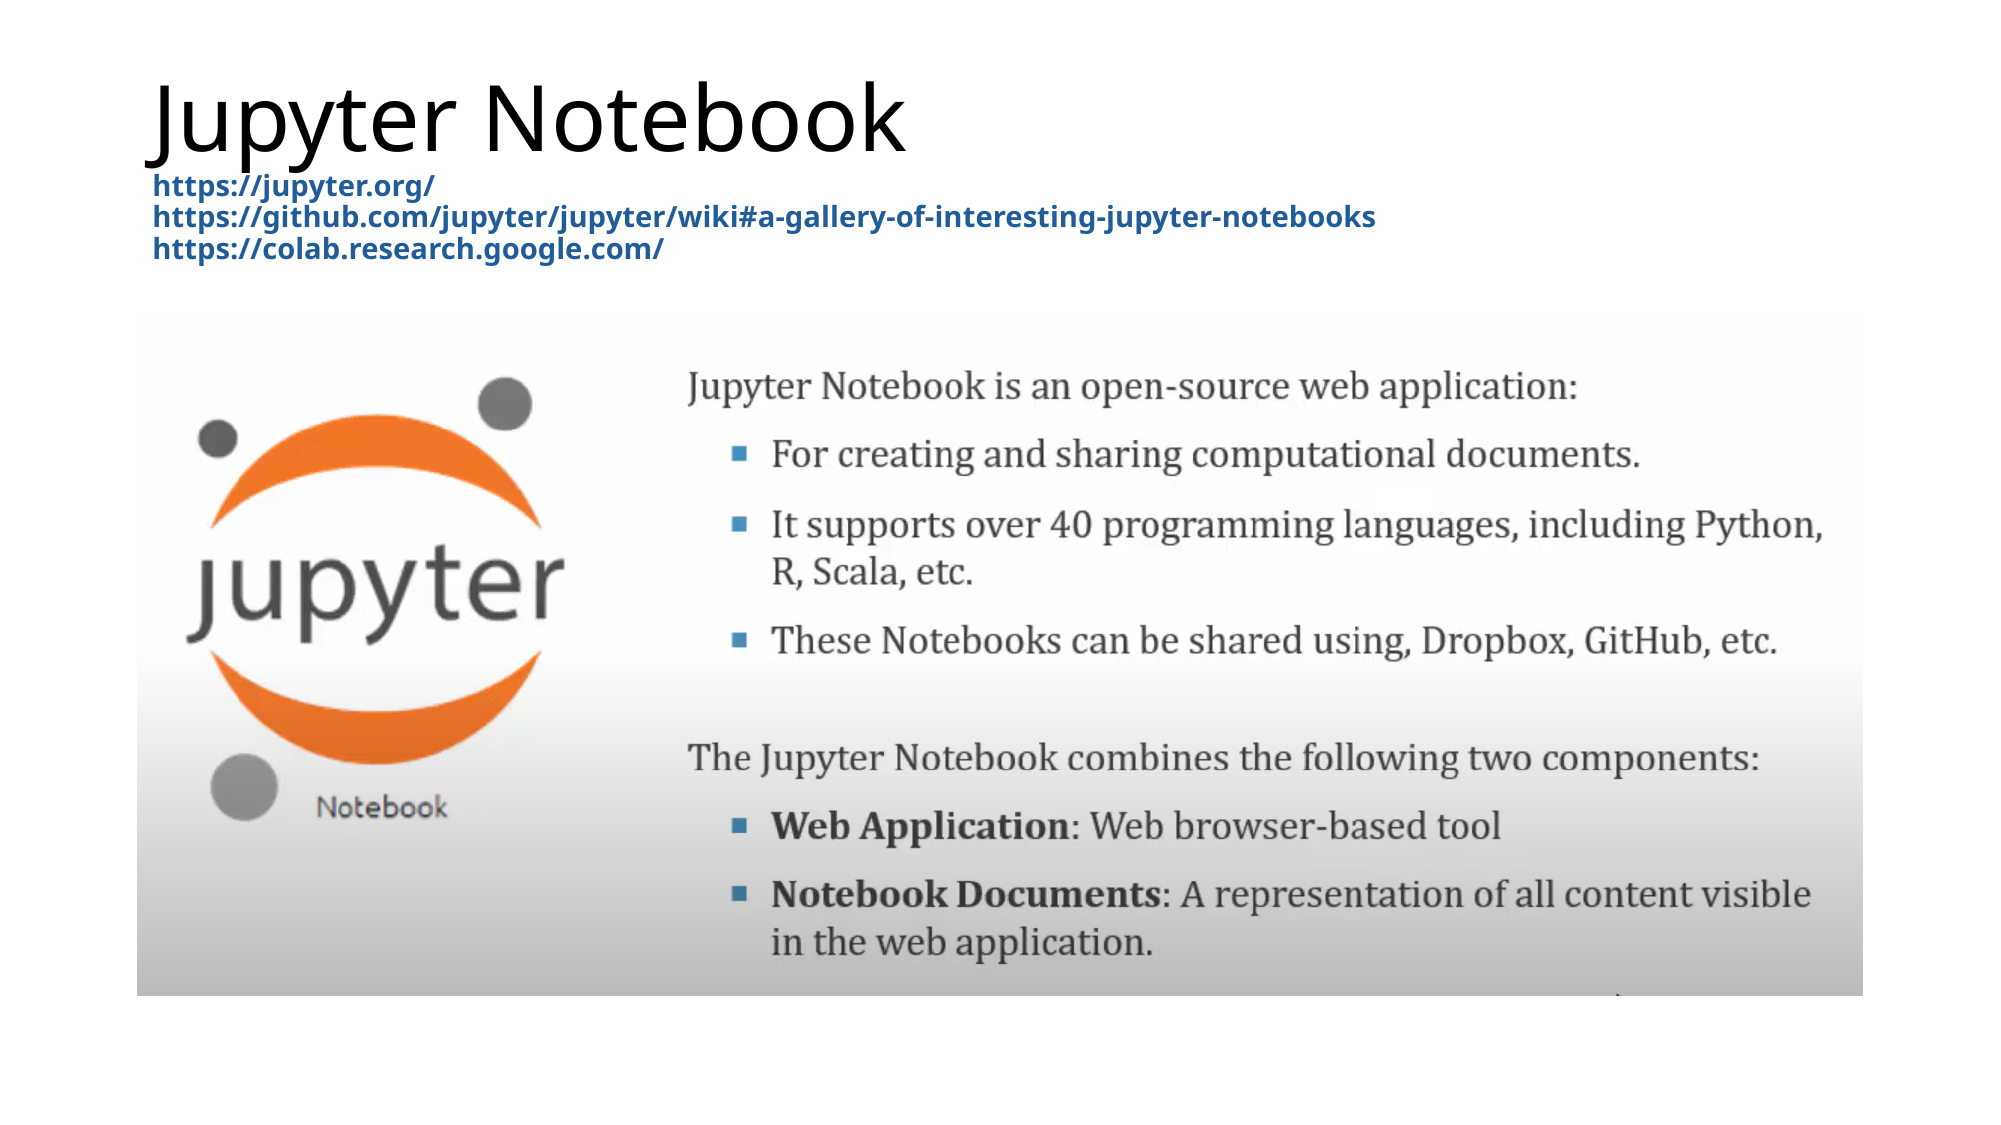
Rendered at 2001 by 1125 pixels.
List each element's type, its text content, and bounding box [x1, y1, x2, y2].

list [137, 316, 1863, 996]
title Jupyter Notebook https://jupyter.org/ https://github.com/jupyter/jupyter/wiki#a-gallery-of-interesting-jupyter-notebooks https://colab.research.google.com/ [137, 59, 1863, 278]
